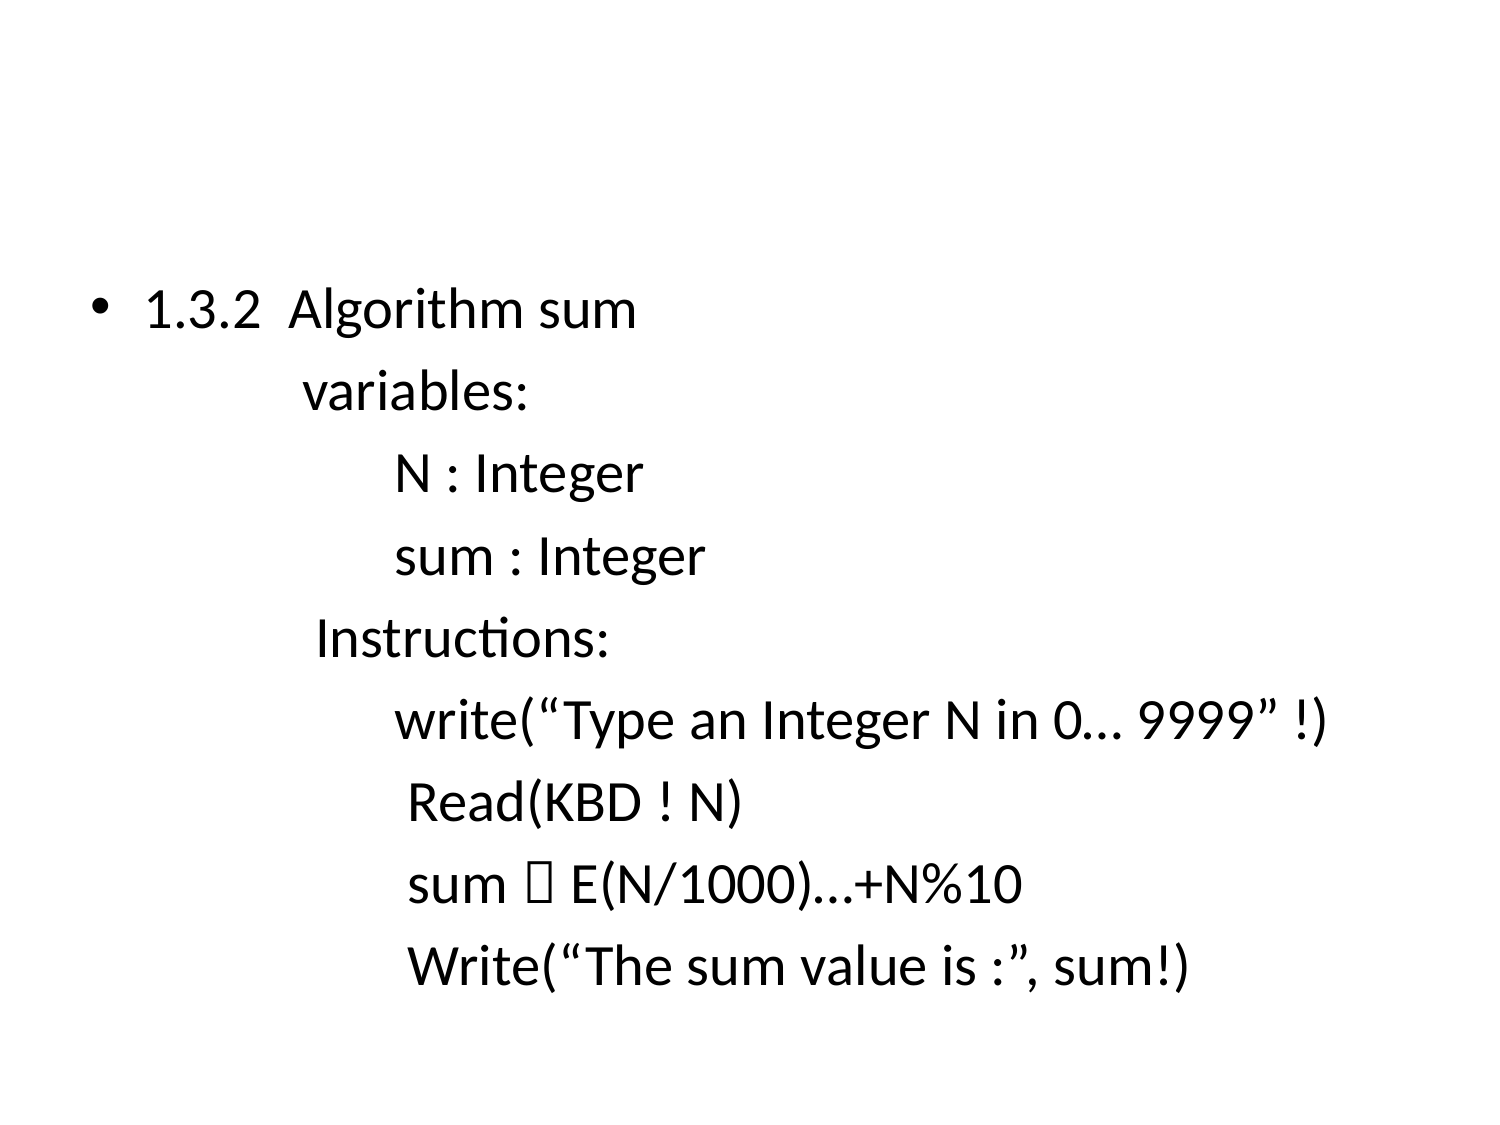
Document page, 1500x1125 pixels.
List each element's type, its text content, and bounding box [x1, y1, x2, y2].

list 1.3.2 Algorithm sum variables: N : Integer sum : Integer Instructions: write(“Type an Integer N in 0… 9999” !) Read(KBD ! N) sum  E(N/1000)…+N%10 Write(“The sum value is :”, sum!) [75, 262, 1425, 1005]
